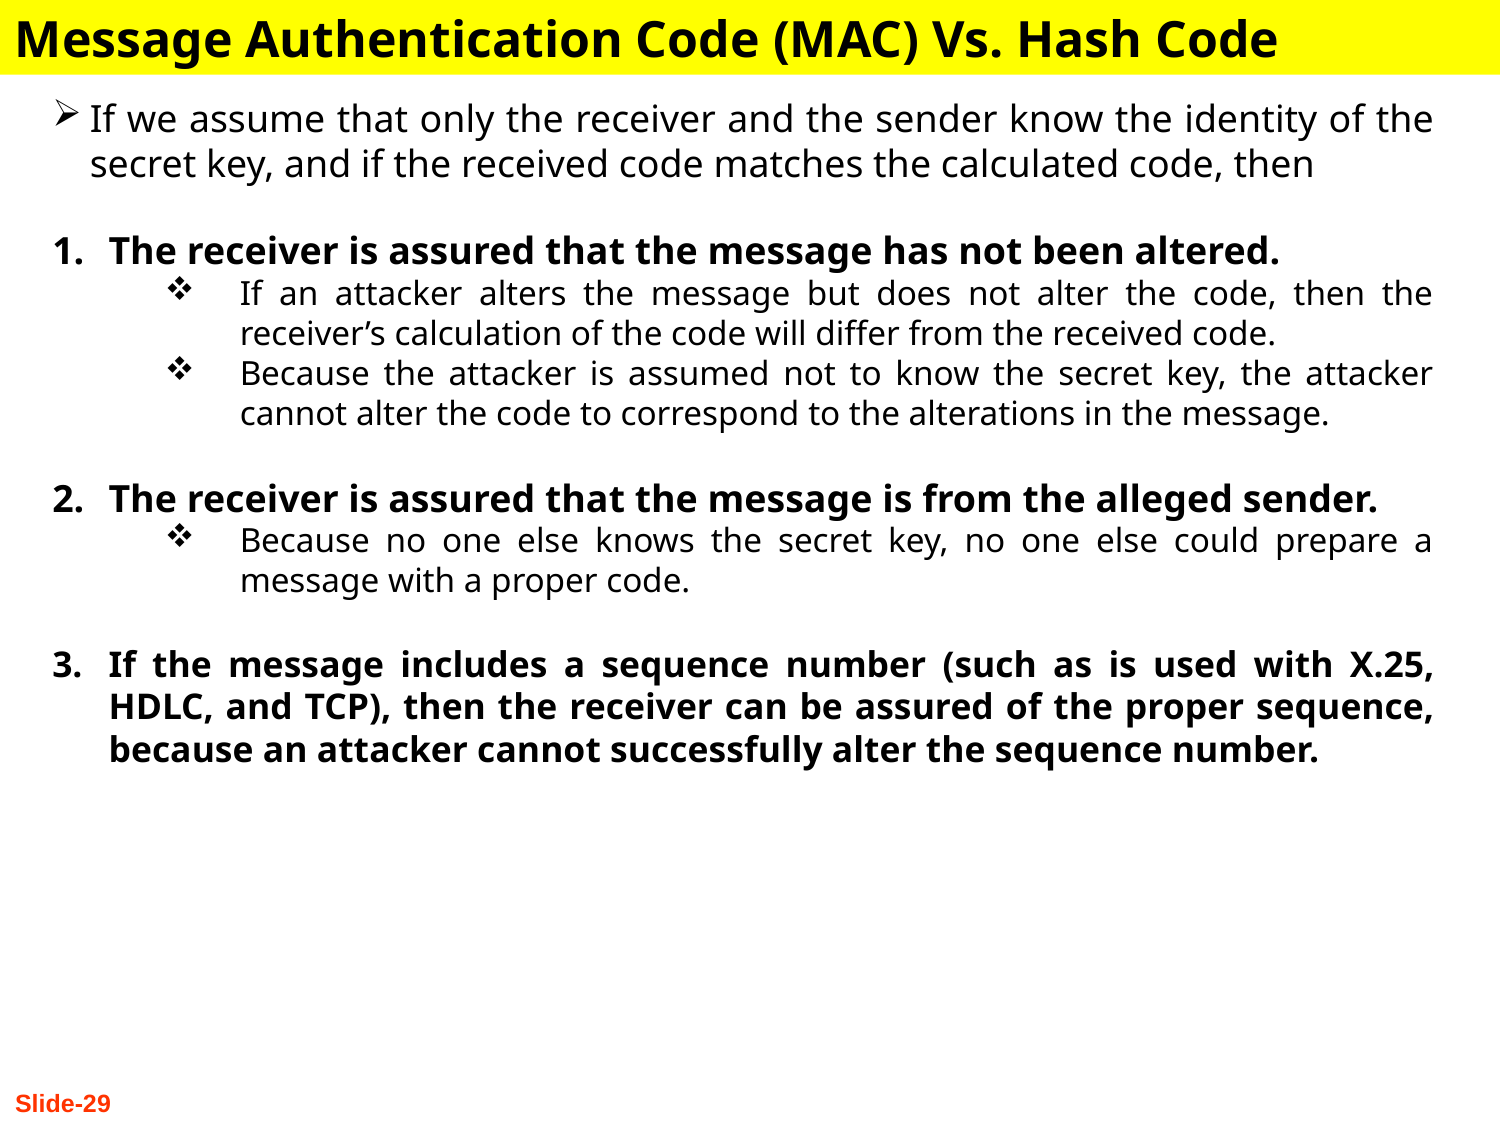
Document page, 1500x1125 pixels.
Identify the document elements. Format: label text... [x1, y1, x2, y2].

text_box Message Authentication Code (MAC) Vs. Hash Code [0, 0, 1500, 75]
text_box If we assume that only the receiver and the sender know the identity of the secret key, and if the received code matches the calculated code, then The receiver is assured that the message has not been altered. If an attacker alters the message but does not alter the code, then the receiver’s calculation of the code will differ from the received code. Because the attacker is assumed not to know the secret key, the attacker cannot alter the code to correspond to the alterations in the message. The receiver is assured that the message is from the alleged sender. Because no one else knows the secret key, no one else could prepare a message with a proper code. If the message includes a sequence number (such as is used with X.25, HDLC, and TCP), then the receiver can be assured of the proper sequence, because an attacker cannot successfully alter the sequence number. [37, 87, 1450, 777]
slide_number Slide-29 [0, 1049, 313, 1125]
